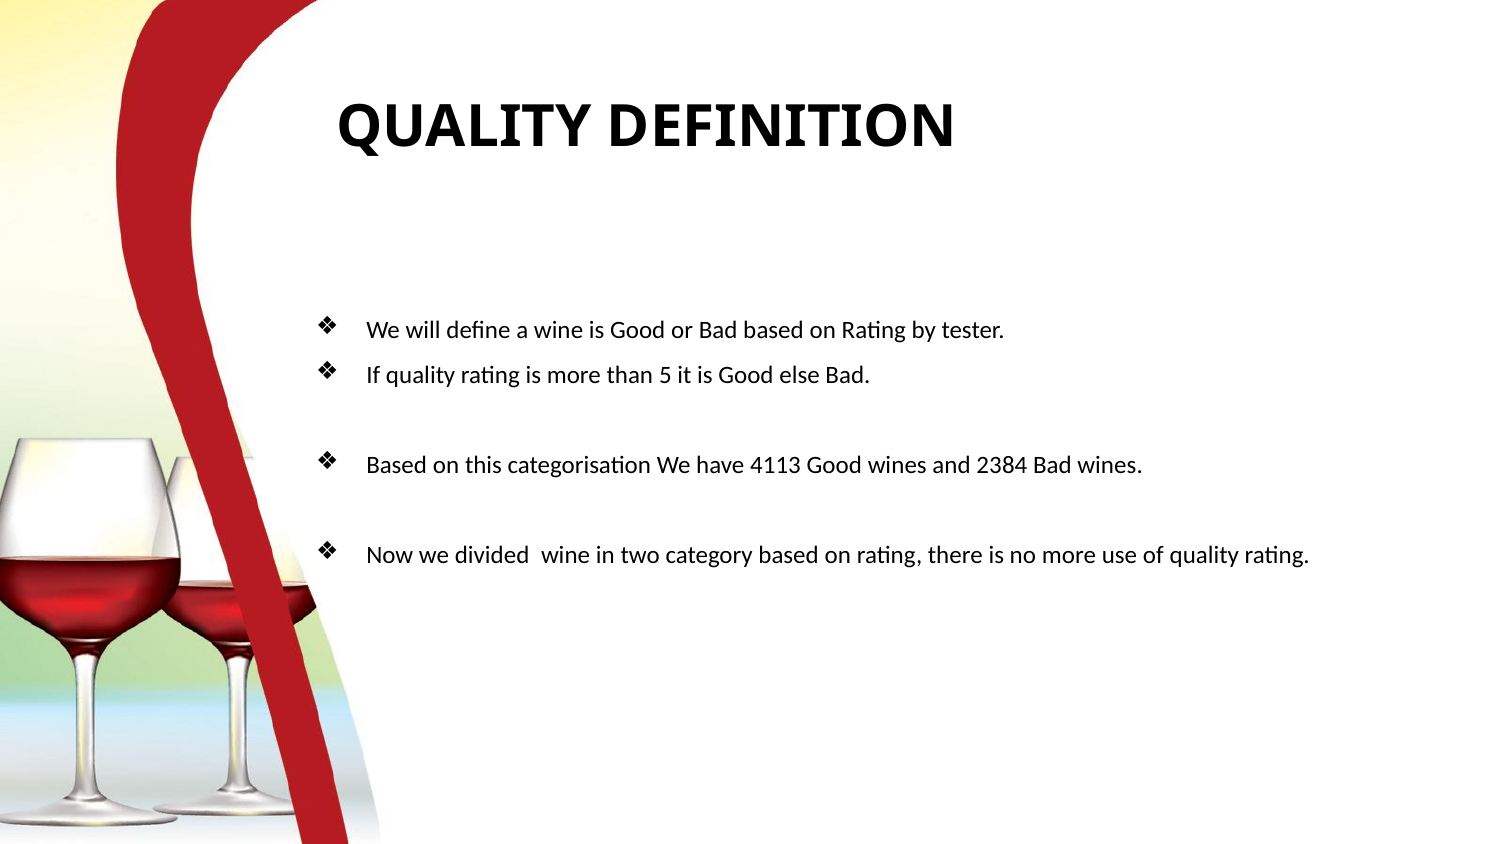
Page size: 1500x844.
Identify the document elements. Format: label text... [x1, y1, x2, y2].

picture [0, 0, 1500, 844]
text_box We will define a wine is Good or Bad based on Rating by tester. If quality rating is more than 5 it is Good else Bad. Based on this categorisation We have 4113 Good wines and 2384 Bad wines. Now we divided wine in two category based on rating, there is no more use of quality rating. [276, 283, 1377, 703]
title QUALITY DEFINITION [321, 72, 1449, 167]
